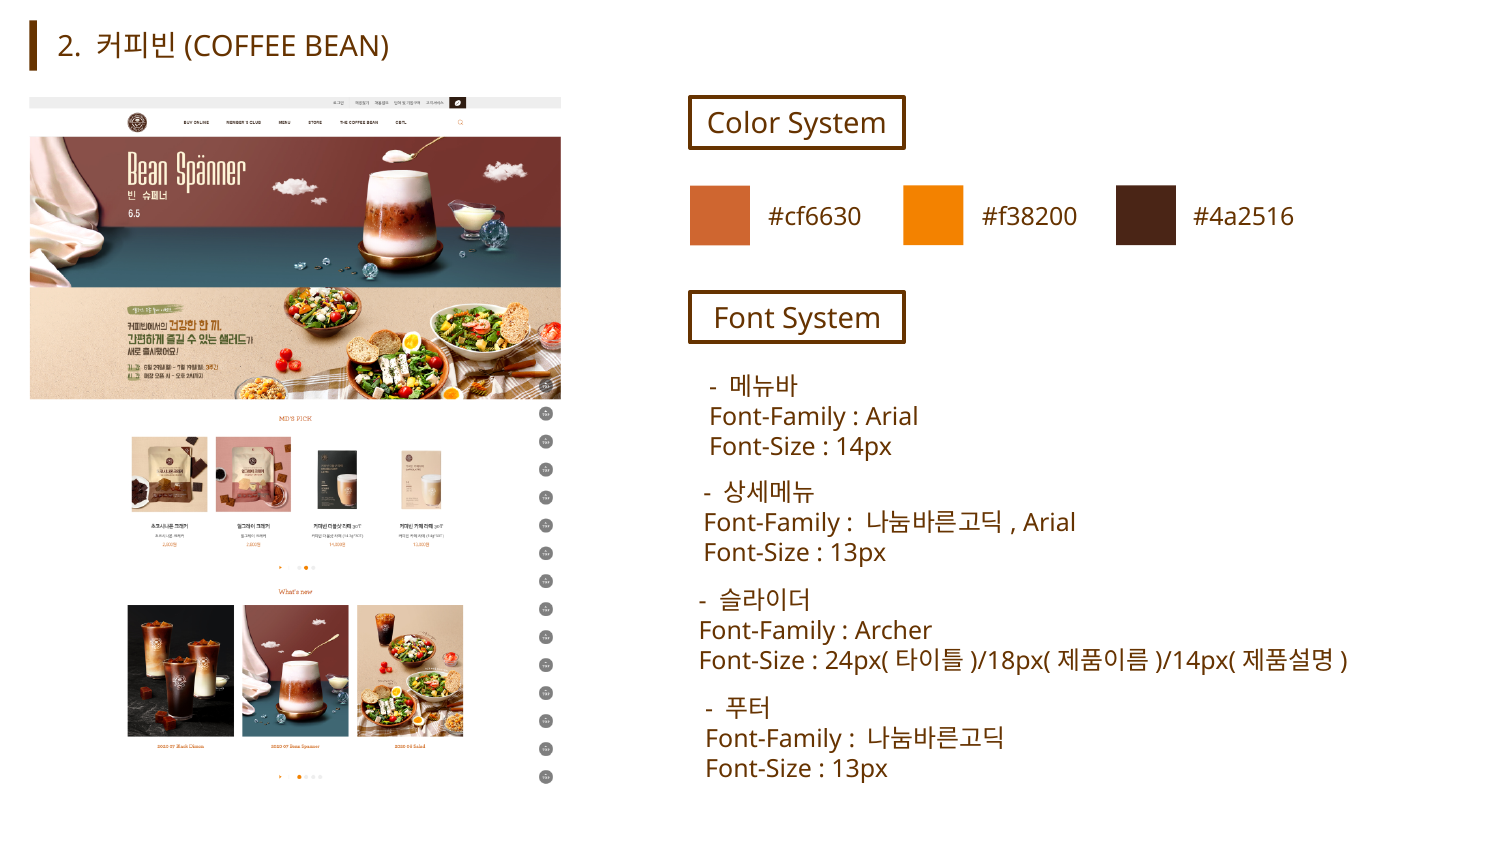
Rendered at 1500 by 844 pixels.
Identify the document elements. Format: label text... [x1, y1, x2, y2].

text_box - 슬라이더 Font-Family : Archer Font-Size : 24px(타이틀)/18px(제품이름)/14px(제품설명) [683, 577, 1363, 682]
picture [29, 97, 562, 794]
text_box [688, 183, 752, 247]
text_box [27, 18, 39, 73]
text_box [688, 95, 906, 150]
text_box [901, 183, 965, 247]
text_box [1114, 183, 1178, 247]
text_box #4a2516 [1178, 192, 1310, 238]
text_box - 푸터 Font-Family : 나눔바른고딕 Font-Size : 13px [690, 685, 1021, 791]
text_box 2. 커피빈(COFFEE BEAN) [42, 20, 405, 70]
text_box [688, 290, 906, 344]
text_box #f38200 [967, 192, 1093, 238]
text_box - 상세메뉴 Font-Family : 나눔바른고딕, Arial Font-Size : 13px [688, 468, 1092, 574]
text_box - 메뉴바 Font-Family : Arial Font-Size : 14px [694, 362, 935, 468]
text_box #cf6630 [753, 192, 877, 238]
